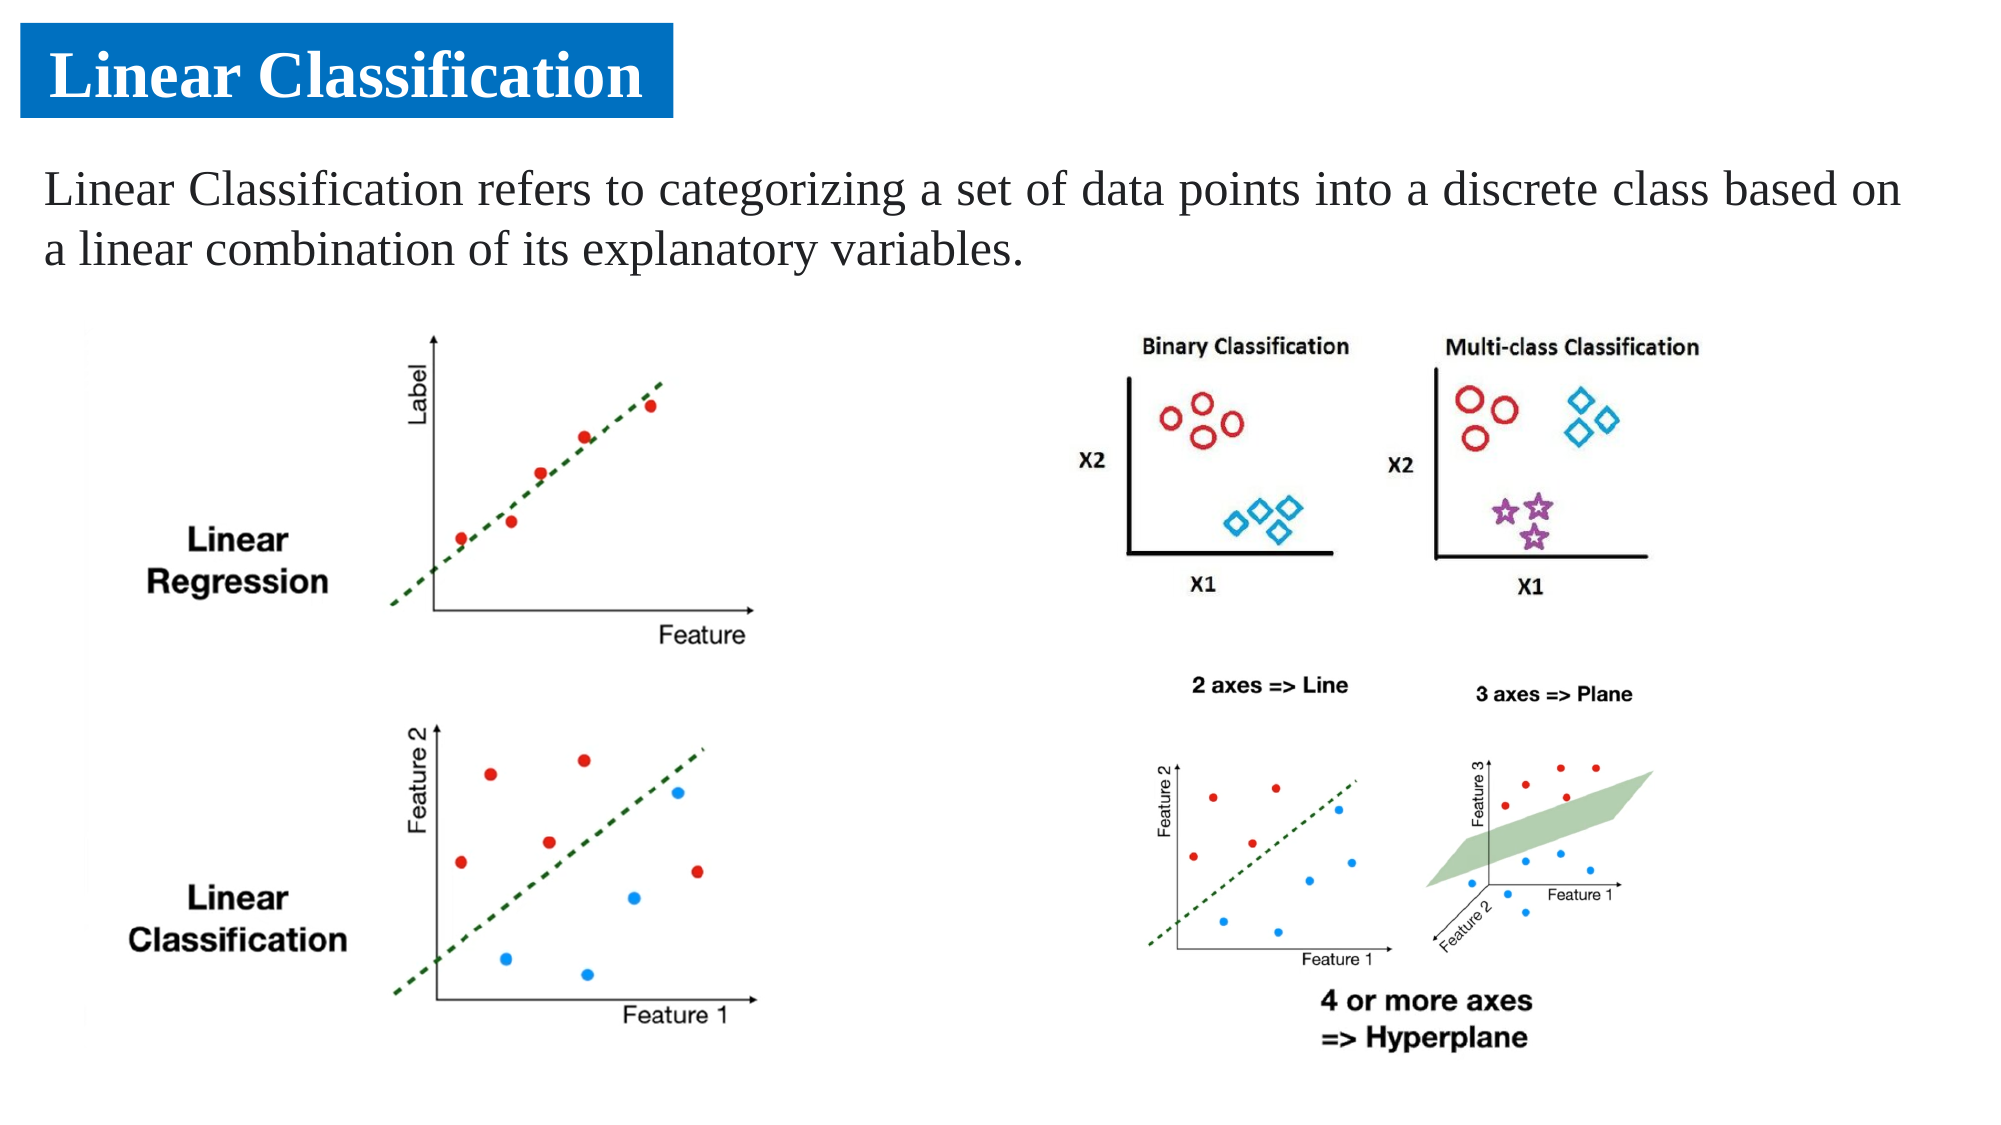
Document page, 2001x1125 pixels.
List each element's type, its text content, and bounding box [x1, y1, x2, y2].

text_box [1124, 655, 1700, 1075]
picture [84, 320, 797, 1048]
text_box Linear Classification refers to categorizing a set of data points into a discrete class based on a linear combination of its explanatory variables. [28, 148, 1919, 284]
picture [1050, 308, 1710, 606]
text_box Linear Classification [20, 22, 674, 118]
